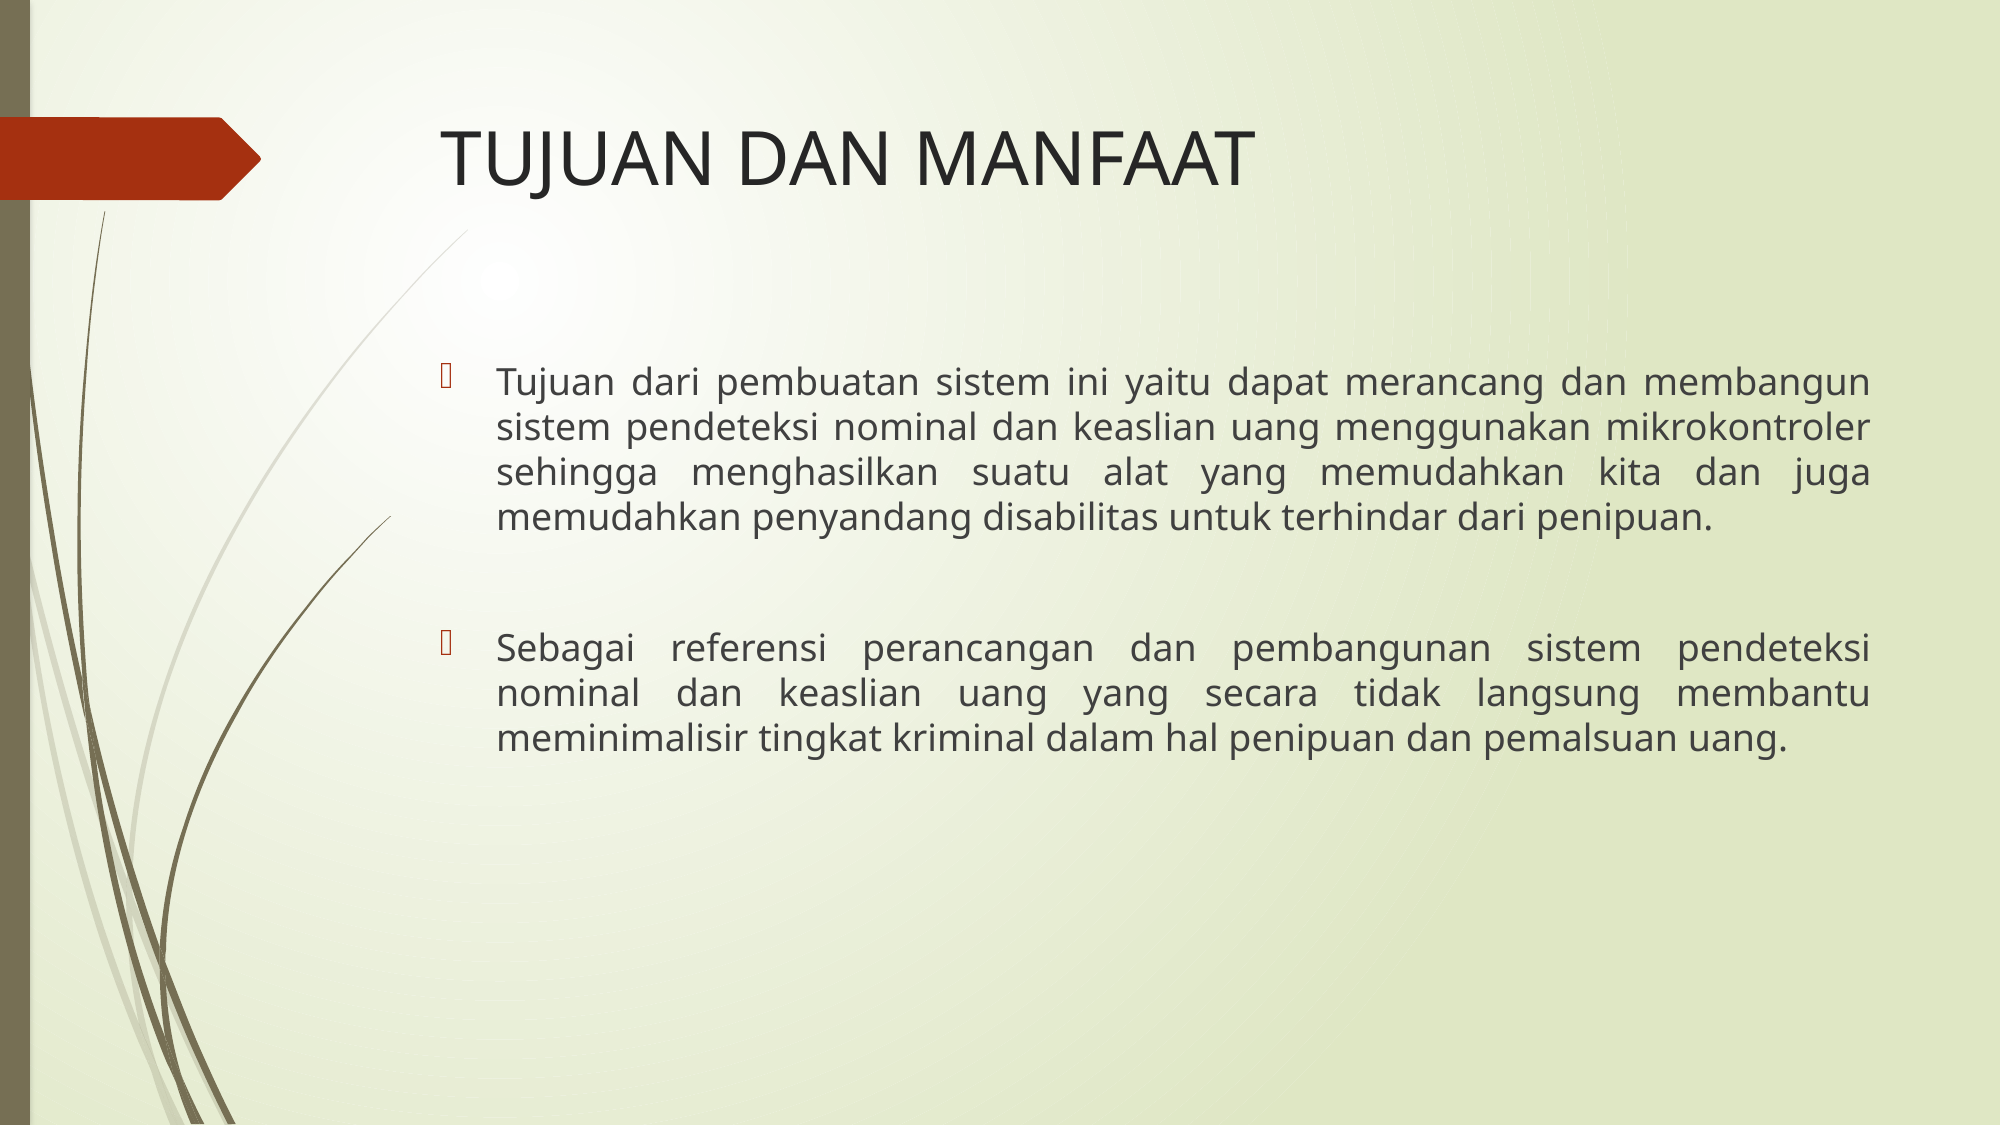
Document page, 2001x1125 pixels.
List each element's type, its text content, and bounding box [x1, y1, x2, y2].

title TUJUAN DAN MANFAAT [425, 102, 1888, 313]
list Tujuan dari pembuatan sistem ini yaitu dapat merancang dan membangun sistem pendeteksi nominal dan keaslian uang menggunakan mikrokontroler sehingga menghasilkan suatu alat yang memudahkan kita dan juga memudahkan penyandang disabilitas untuk terhindar dari penipuan. Sebagai referensi perancangan dan pembangunan sistem pendeteksi nominal dan keaslian uang yang secara tidak langsung membantu meminimalisir tingkat kriminal dalam hal penipuan dan pemalsuan uang. [424, 350, 1888, 970]
